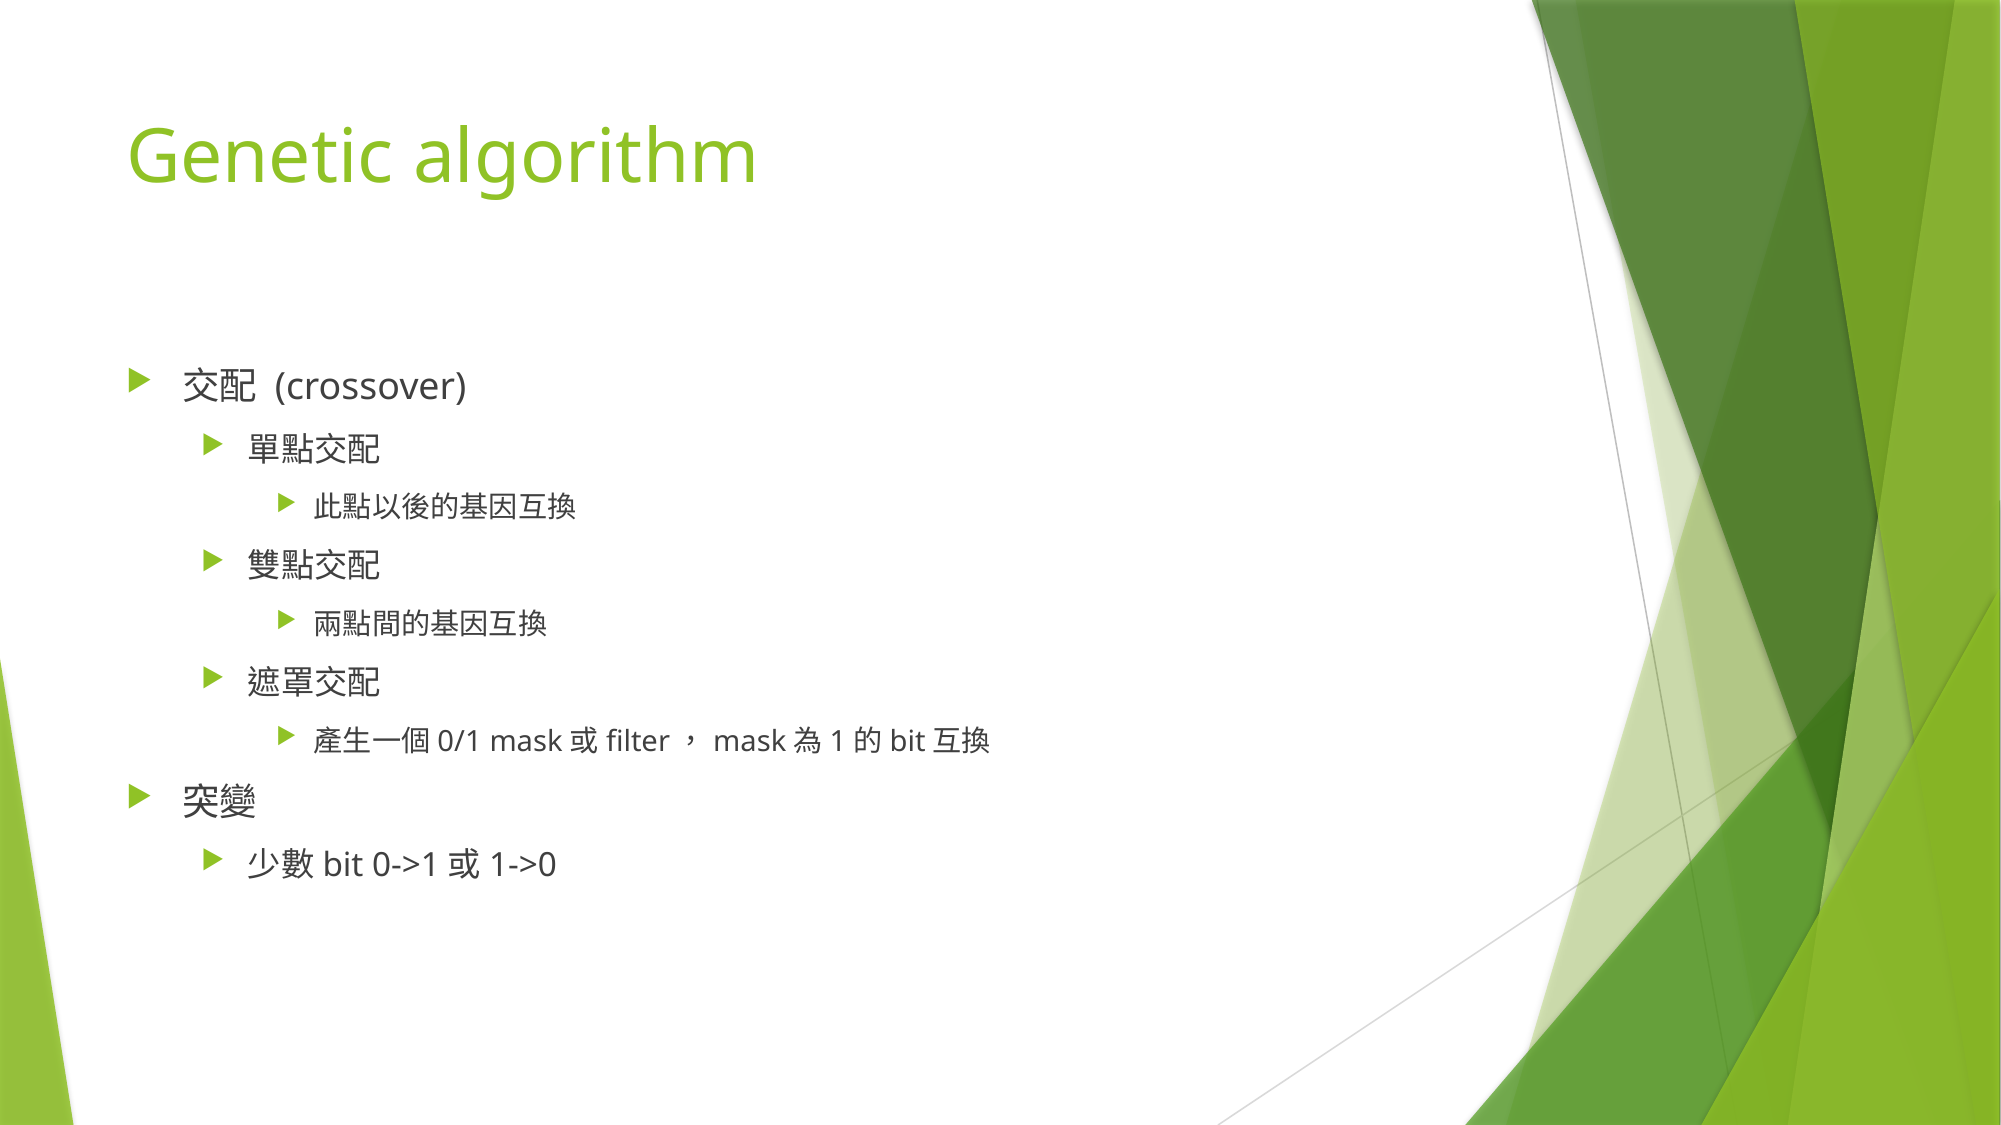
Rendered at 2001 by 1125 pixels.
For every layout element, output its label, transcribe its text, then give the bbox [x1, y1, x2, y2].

title Genetic algorithm [111, 99, 1522, 317]
list 交配 (crossover) 單點交配 此點以後的基因互換 雙點交配 兩點間的基因互換 遮罩交配 產生一個0/1 mask或filter，mask為1的bit互換 突變 少數bit 0->1或1->0 [111, 354, 1522, 992]
